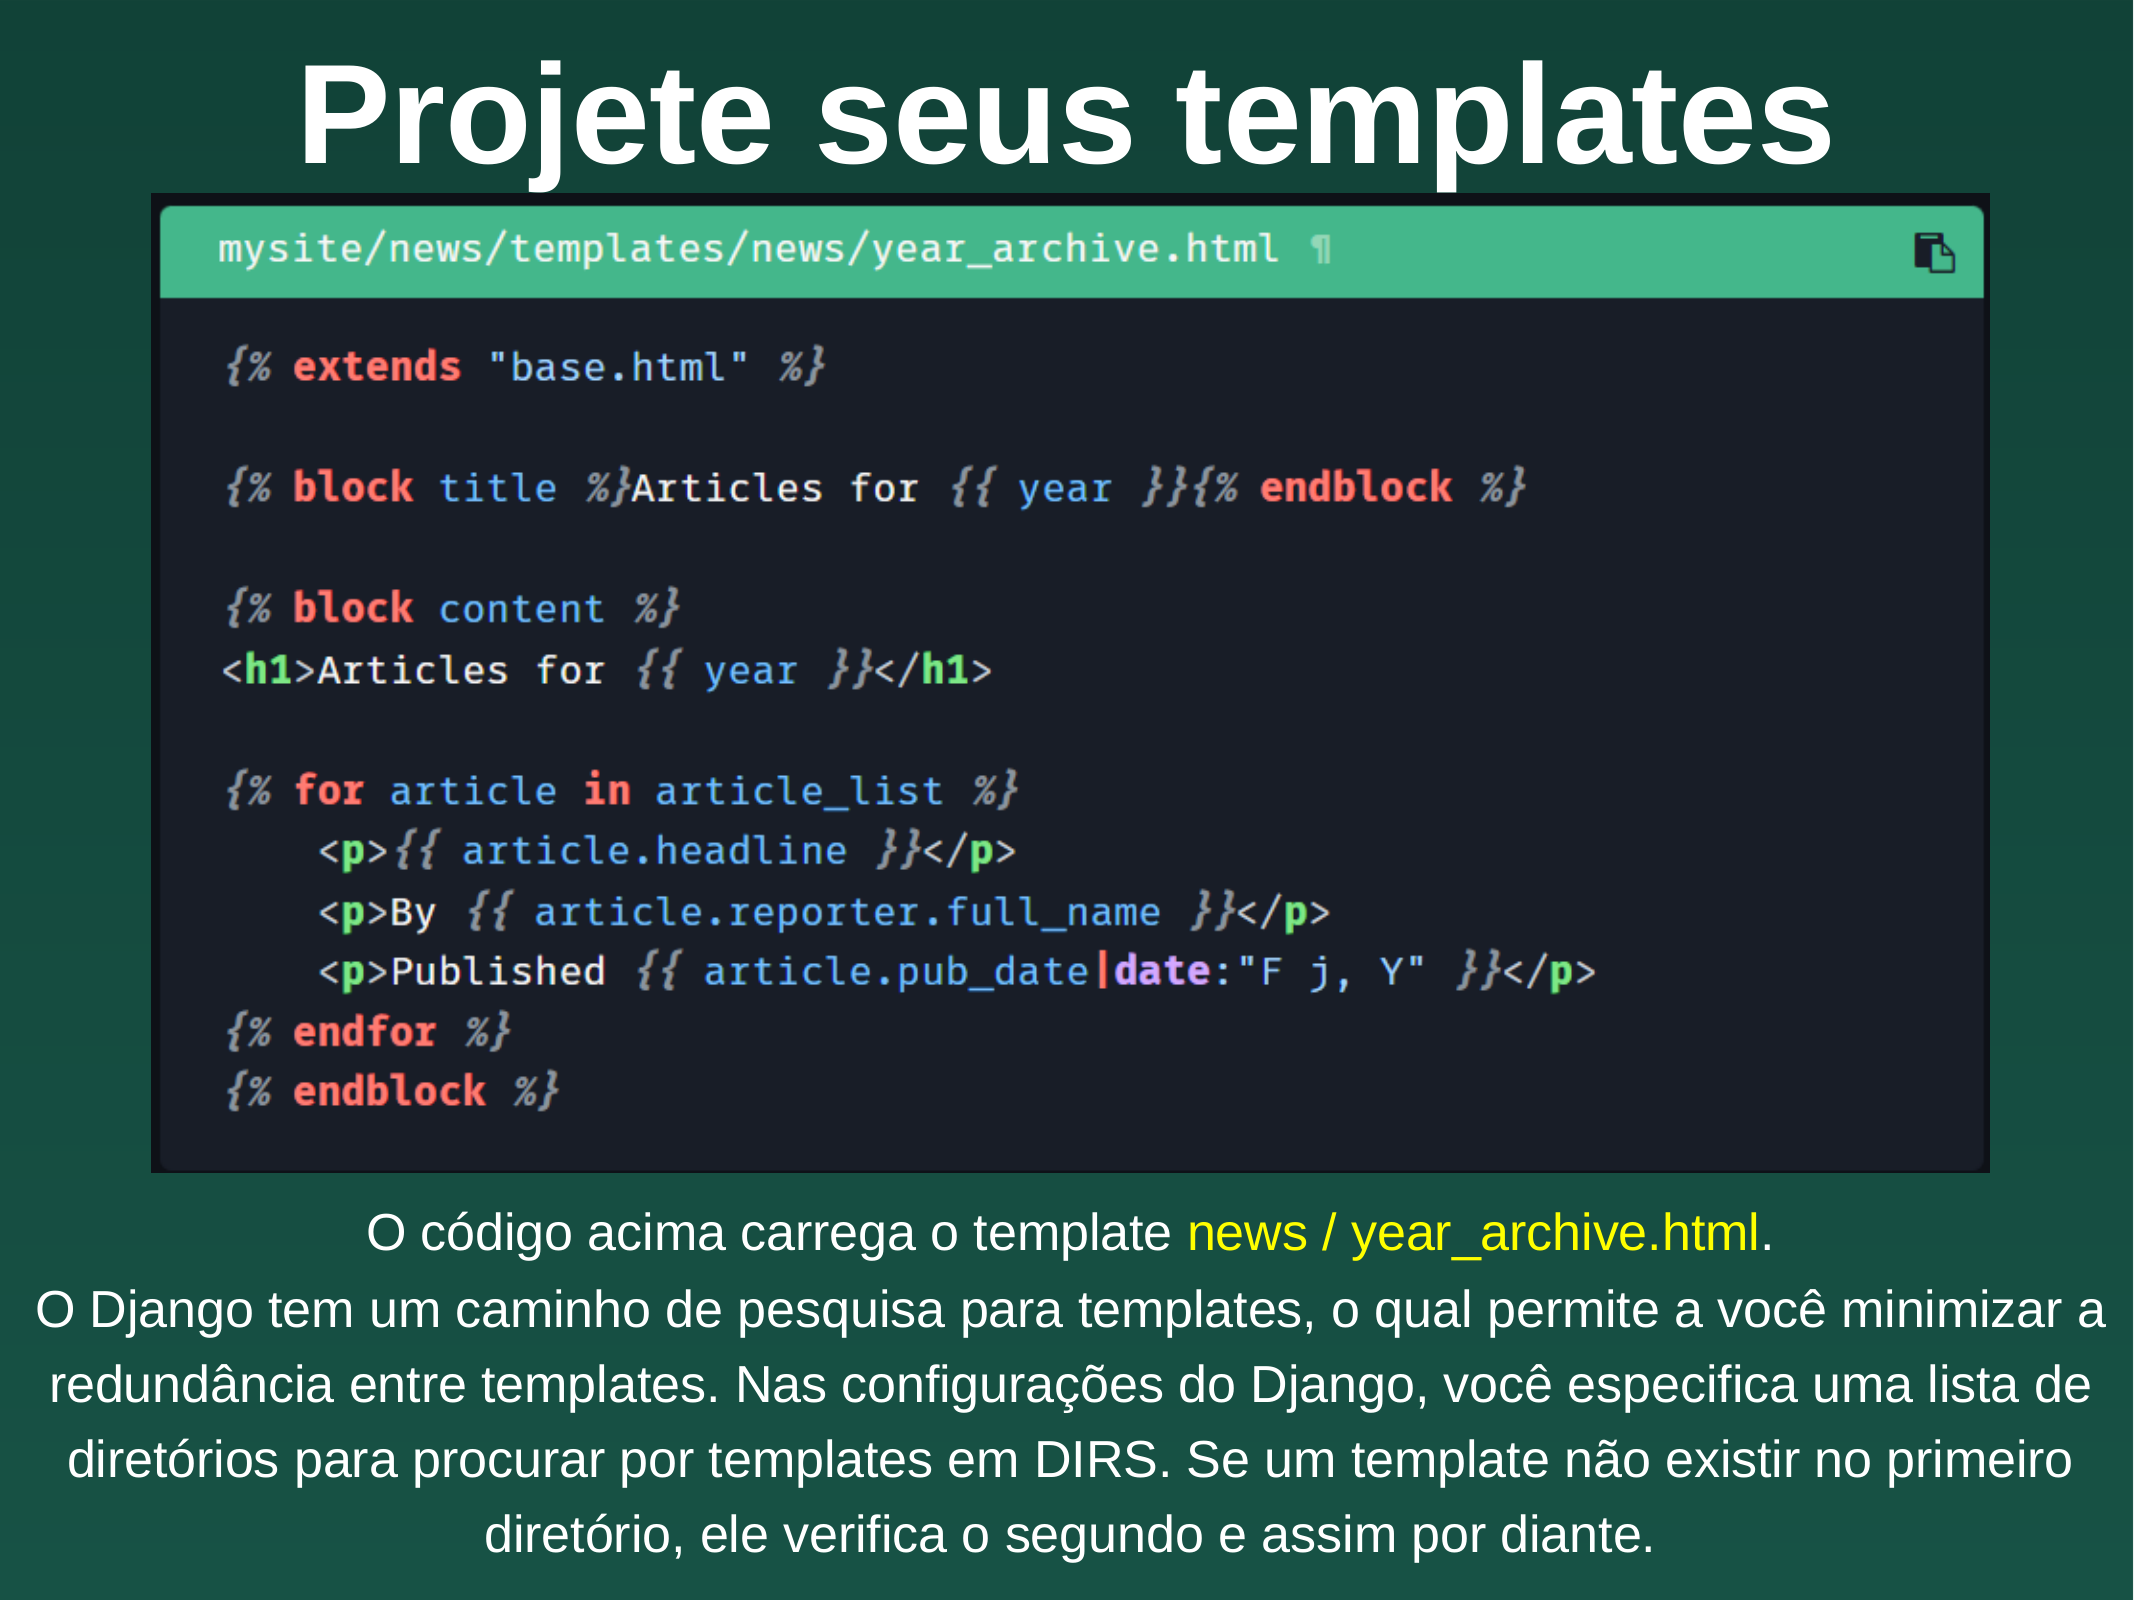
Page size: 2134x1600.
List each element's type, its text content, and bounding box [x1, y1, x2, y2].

picture [0, 0, 2134, 1600]
title Projete seus templates [105, 24, 2029, 295]
text_box O código acima carrega o template news / year_archive.html. O Django tem um caminho de pesquisa para templates, o qual permite a você minimizar a redundância entre templates. Nas configurações do Django, você especifica uma lista de diretórios para procurar por templates em DIRS. Se um template não existir no primeiro diretório, ele verifica o segundo e assim por diante. [5, 1183, 2134, 1600]
